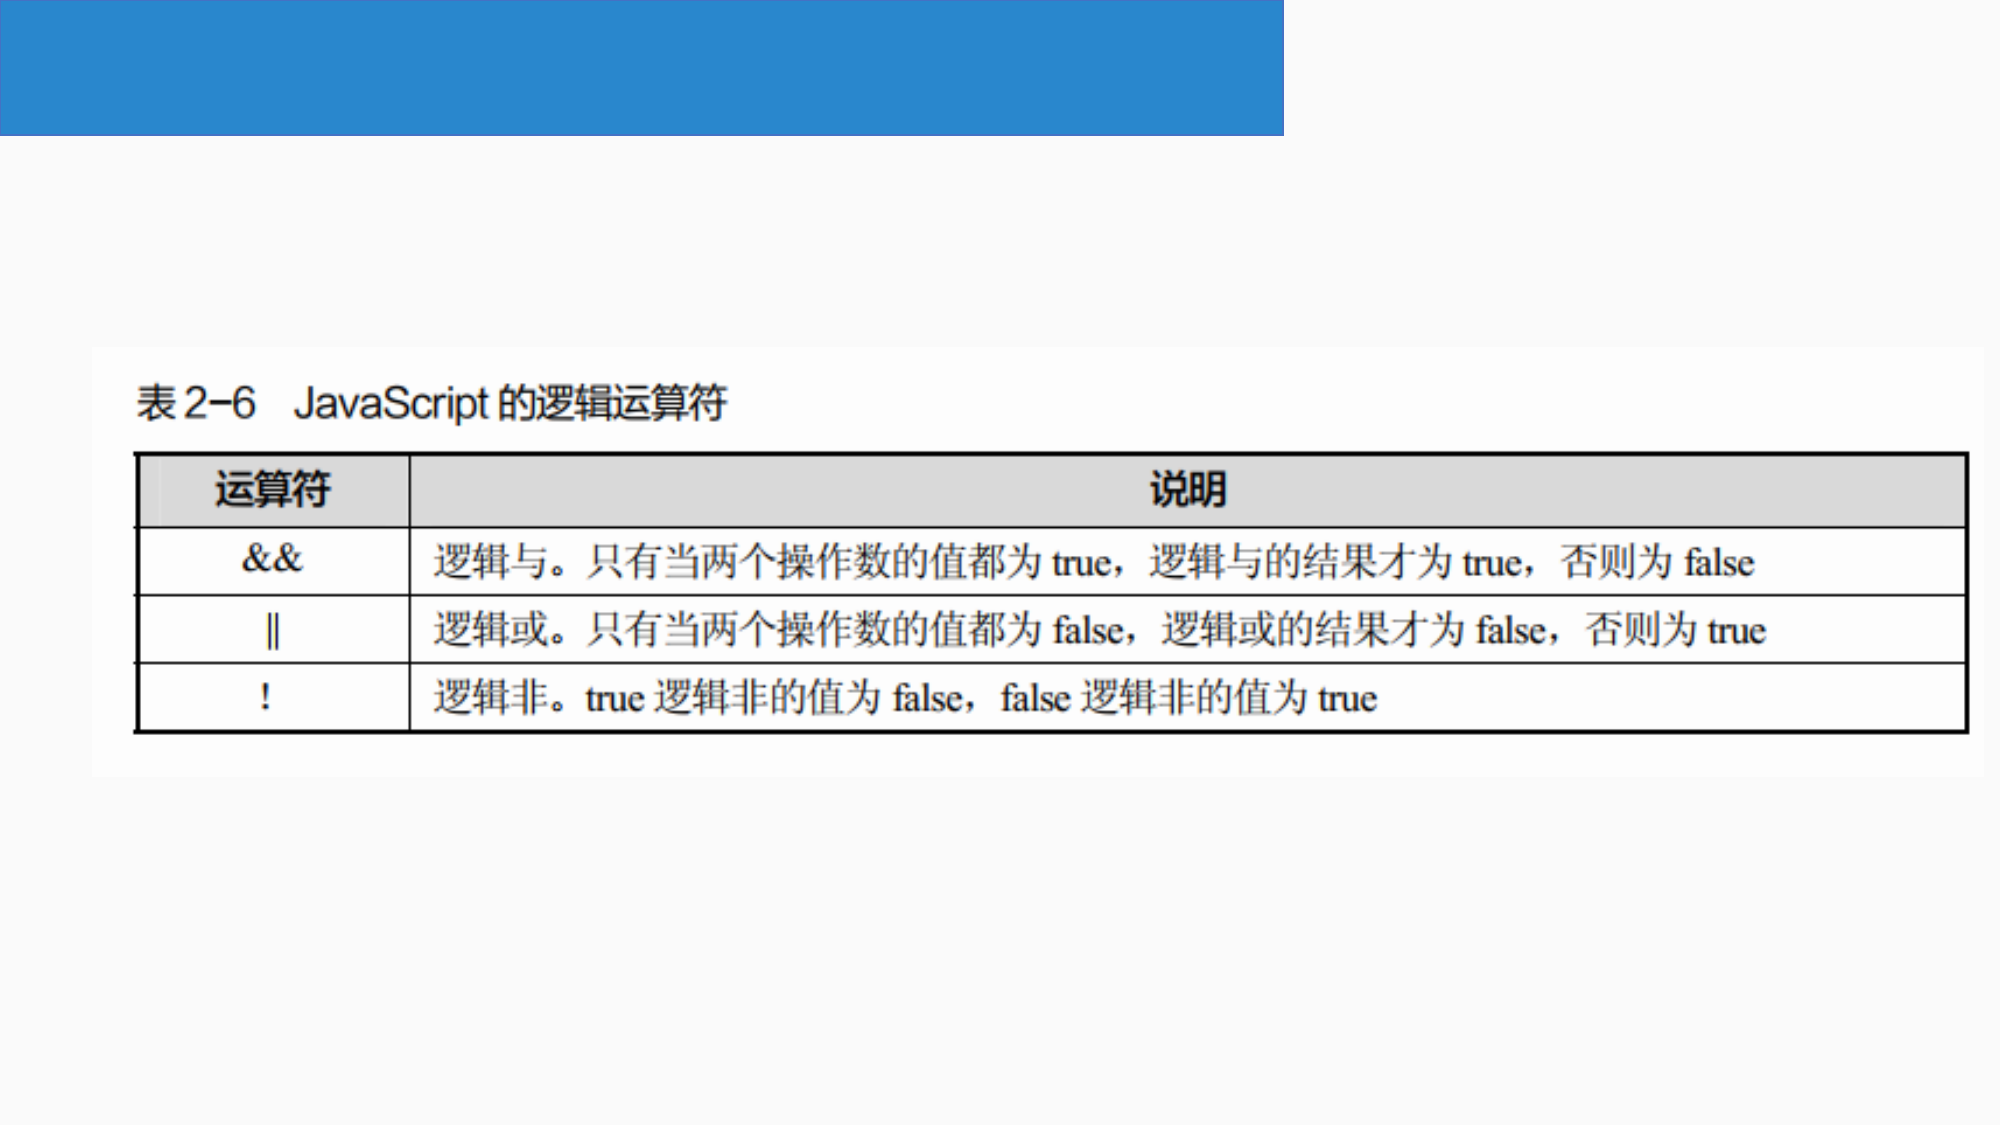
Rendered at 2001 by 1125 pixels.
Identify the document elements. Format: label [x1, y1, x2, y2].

picture [92, 347, 1984, 777]
